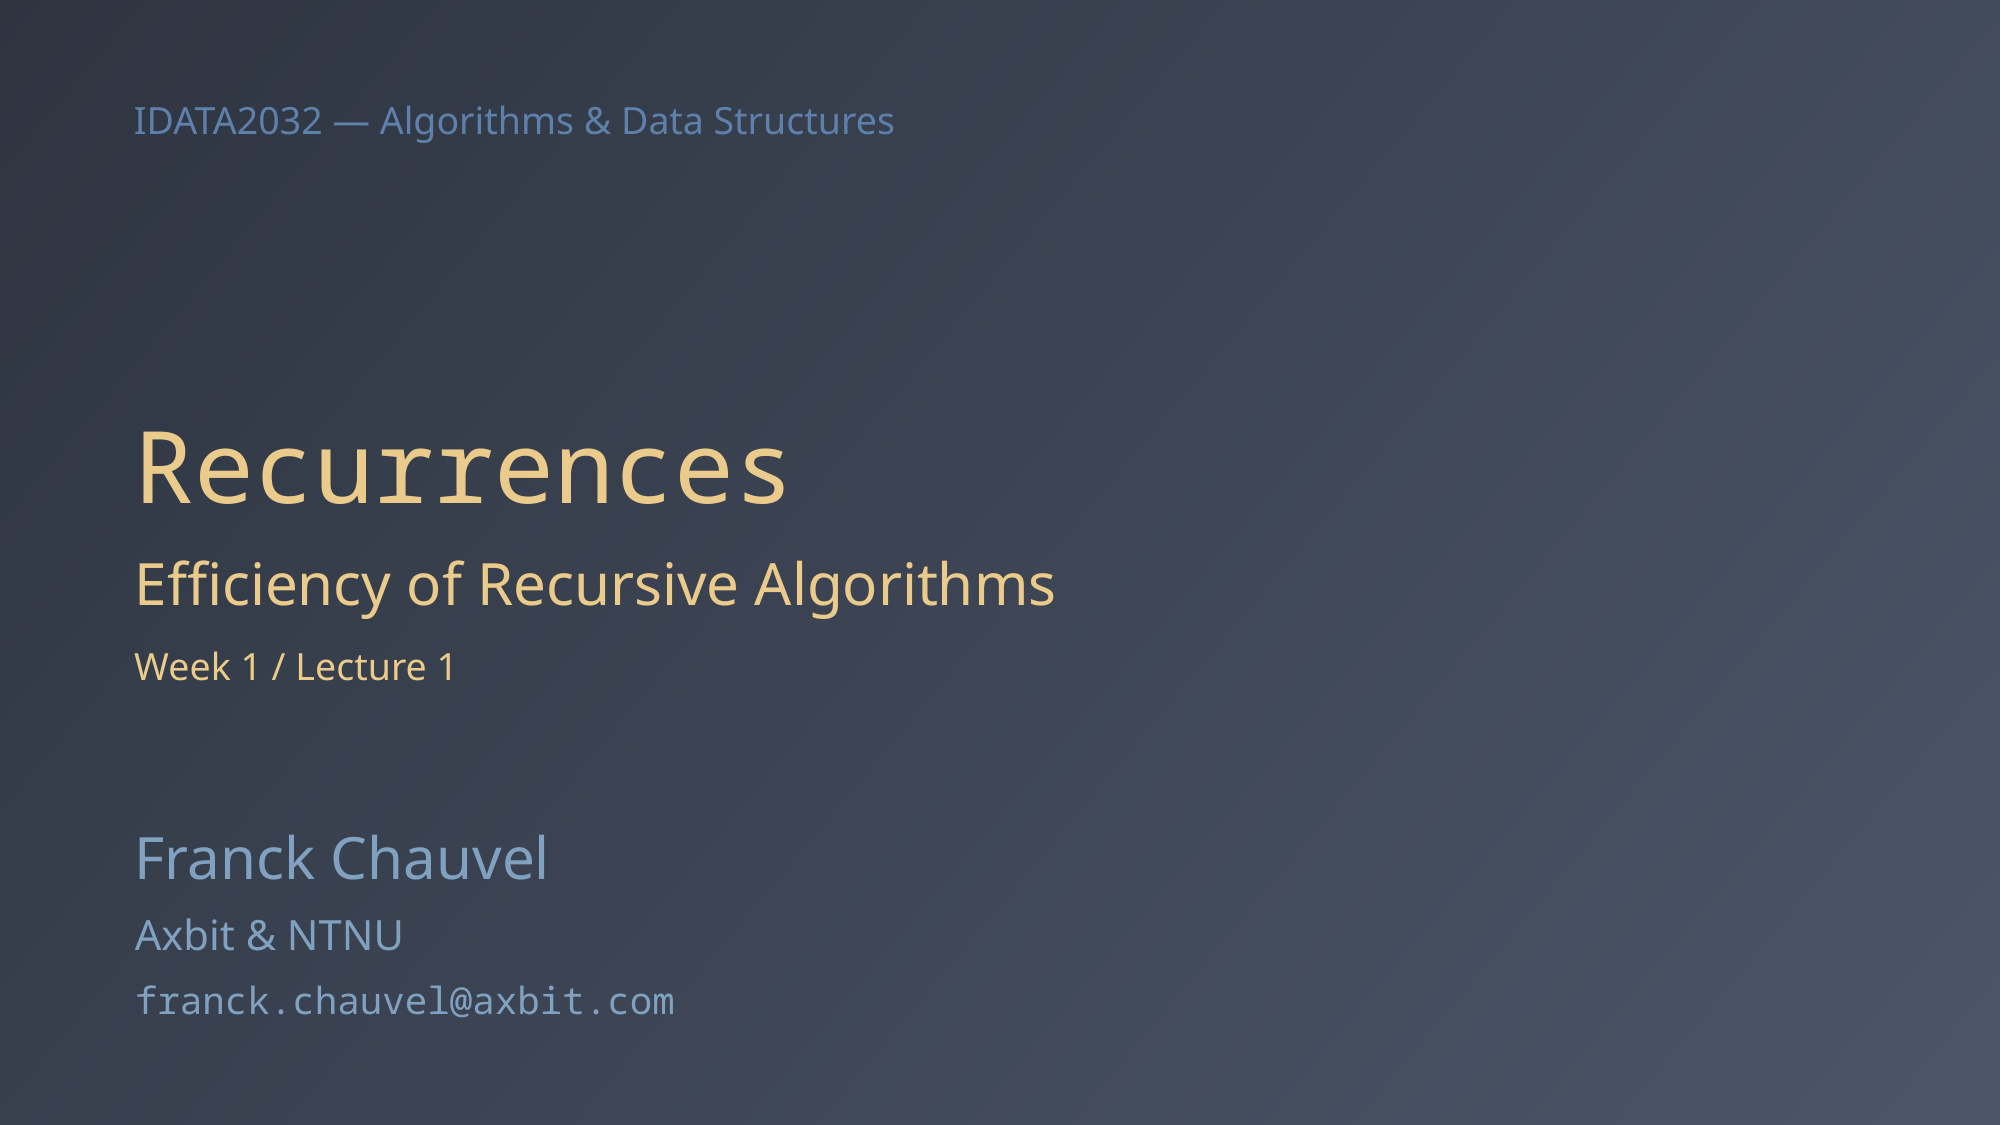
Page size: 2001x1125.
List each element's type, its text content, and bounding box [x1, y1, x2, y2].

list Franck Chauvel [119, 822, 1877, 899]
list Axbit & NTNU [119, 899, 1878, 975]
subtitle Efficiency of Recursive Algorithms [119, 536, 1877, 636]
title Recurrences [119, 251, 1877, 533]
list franck.chauvel@axbit.com [119, 975, 1881, 1031]
list Week 1 / Lecture 1 [119, 640, 1876, 716]
